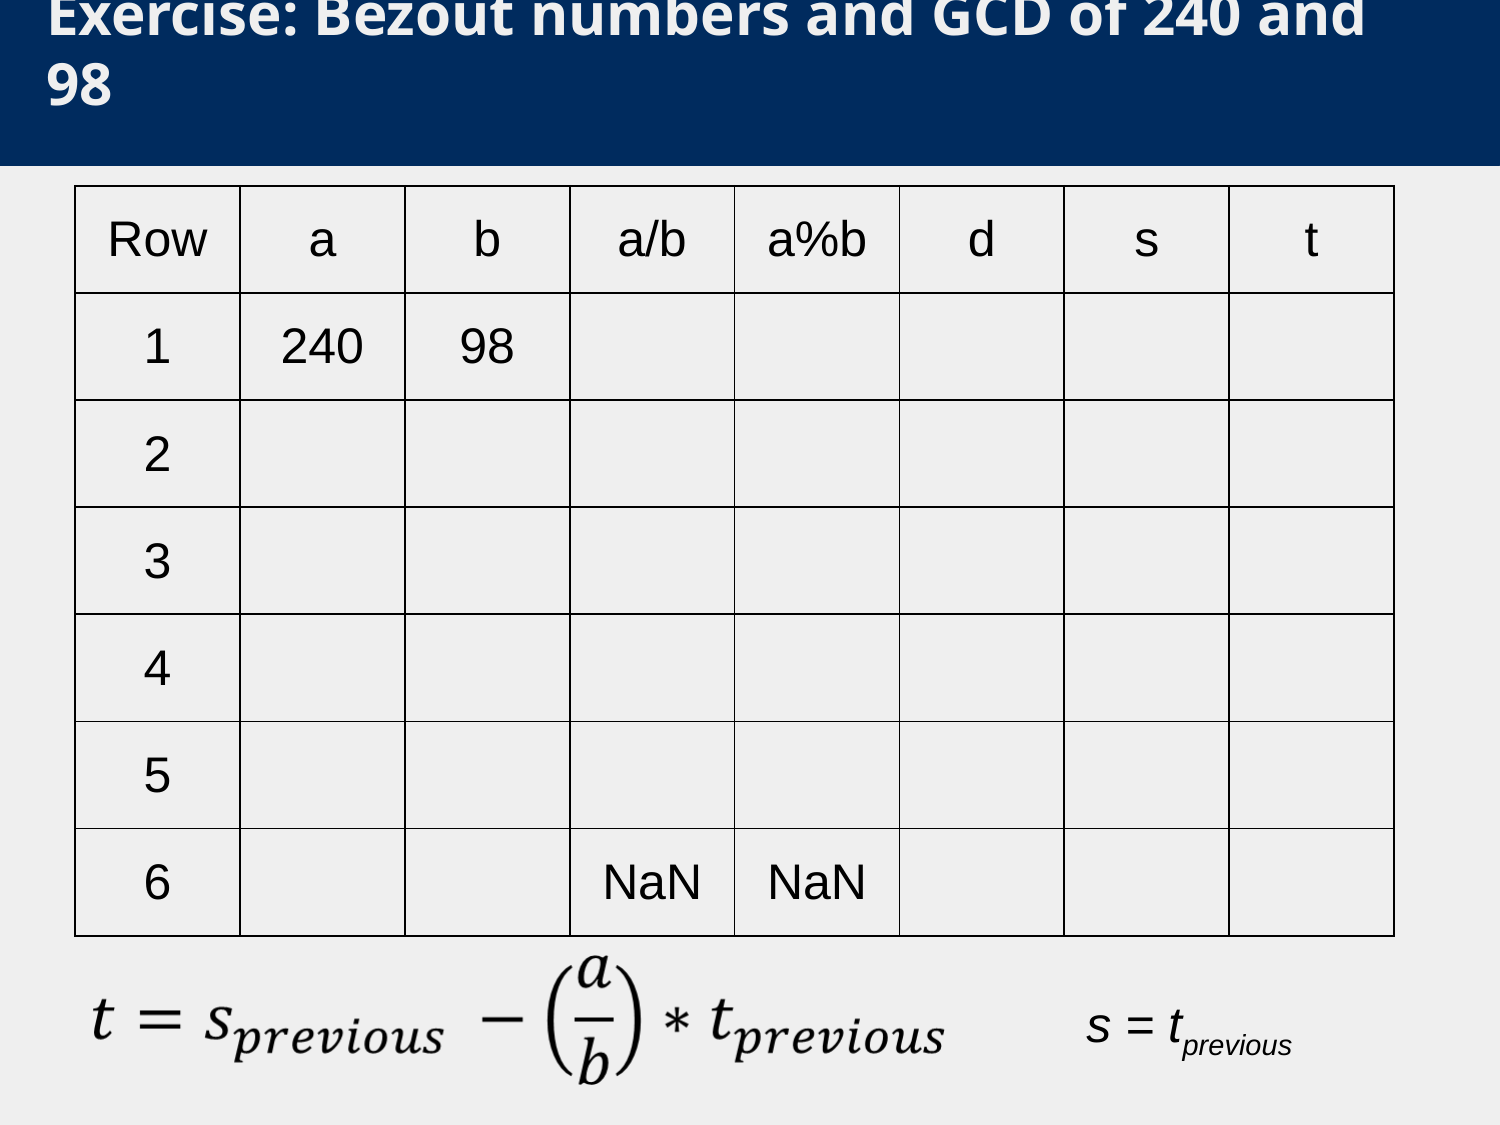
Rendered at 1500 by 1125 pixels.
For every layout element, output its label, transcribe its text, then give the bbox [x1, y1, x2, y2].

table_cell [735, 401, 899, 506]
table_header d [900, 187, 1063, 292]
table_cell [571, 401, 734, 506]
table_cell 6 [76, 829, 239, 935]
table_cell [571, 615, 734, 721]
table_cell [1065, 829, 1228, 935]
table_header a [241, 187, 404, 292]
table_cell 240 [241, 294, 404, 399]
table_cell [406, 829, 569, 935]
table_cell [406, 722, 569, 828]
table_header b [406, 187, 569, 292]
table_cell [571, 722, 734, 828]
table_cell [241, 401, 404, 506]
table_cell [406, 615, 569, 721]
title Exercise: Bézout numbers and GCD of 240 and 98 [31, 32, 1452, 132]
table_header t [1230, 187, 1393, 292]
table_cell 98 [406, 294, 569, 399]
table_cell [1230, 294, 1393, 399]
table_cell 4 [76, 615, 239, 721]
table_cell [571, 508, 734, 613]
table_cell NaN [735, 829, 899, 935]
table_cell [900, 401, 1063, 506]
text_box s = tprevious [1071, 985, 1469, 1069]
table_cell 2 [76, 401, 239, 506]
table_cell [735, 294, 899, 399]
table_cell [1230, 829, 1393, 935]
table_header a/b [571, 187, 734, 292]
table_cell NaN [571, 829, 734, 935]
table_cell [241, 722, 404, 828]
table_cell [900, 722, 1063, 828]
table_cell [1230, 508, 1393, 613]
table_cell [241, 508, 404, 613]
table_cell [1065, 401, 1228, 506]
table_cell [406, 508, 569, 613]
table_cell [1065, 615, 1228, 721]
table_cell 1 [76, 294, 239, 399]
table_cell [406, 401, 569, 506]
table_header a%b [735, 187, 899, 292]
table_cell [735, 508, 899, 613]
table_cell [1230, 401, 1393, 506]
table_cell [1065, 508, 1228, 613]
table_header s [1065, 187, 1228, 292]
table_cell [1065, 722, 1228, 828]
table_cell [735, 722, 899, 828]
table_cell [900, 294, 1063, 399]
table_cell [241, 615, 404, 721]
table_cell [241, 829, 404, 935]
table_cell [900, 508, 1063, 613]
table_cell [1230, 615, 1393, 721]
text_box [75, 946, 962, 1085]
table_cell 3 [76, 508, 239, 613]
table_cell [1065, 294, 1228, 399]
table_cell [571, 294, 734, 399]
table_cell [900, 615, 1063, 721]
table_cell [1230, 722, 1393, 828]
table_cell [900, 829, 1063, 935]
table_header Row [76, 187, 239, 292]
table_cell [735, 615, 899, 721]
table_cell 5 [76, 722, 239, 828]
